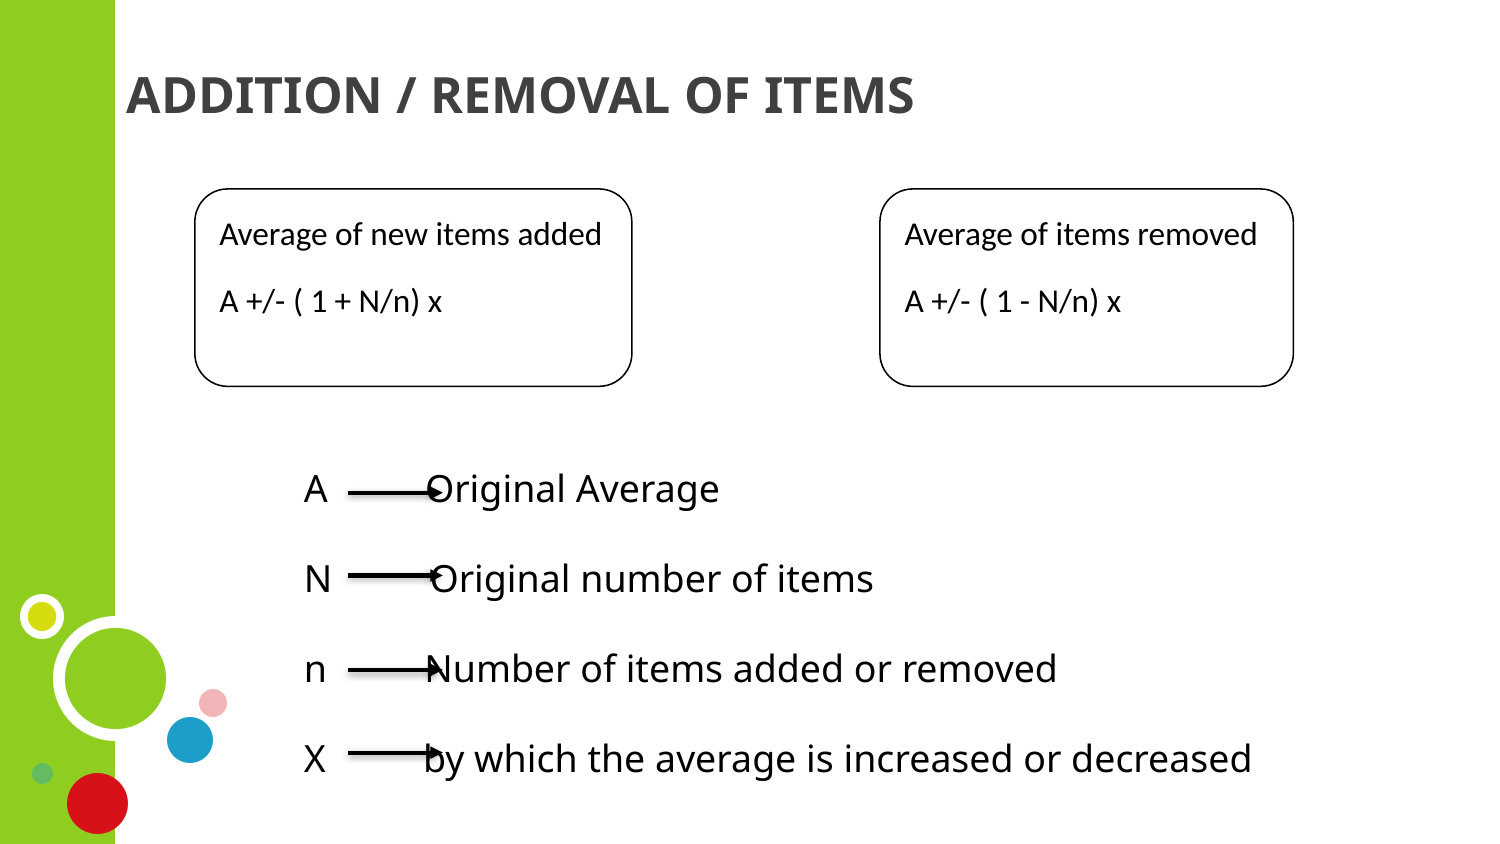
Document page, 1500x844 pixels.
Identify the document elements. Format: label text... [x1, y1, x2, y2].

text_box Average of items removed A +/- ( 1 - N/n) x [879, 188, 1294, 387]
text_box A Original Average N Original number of items n Number of items added or removed X by which the average is increased or decreased [289, 457, 1388, 787]
title ADDITION / REMOVAL OF ITEMS [112, 43, 1347, 189]
picture [0, 0, 1500, 844]
text_box Average of new items added A +/- ( 1 + N/n) x [194, 188, 632, 387]
